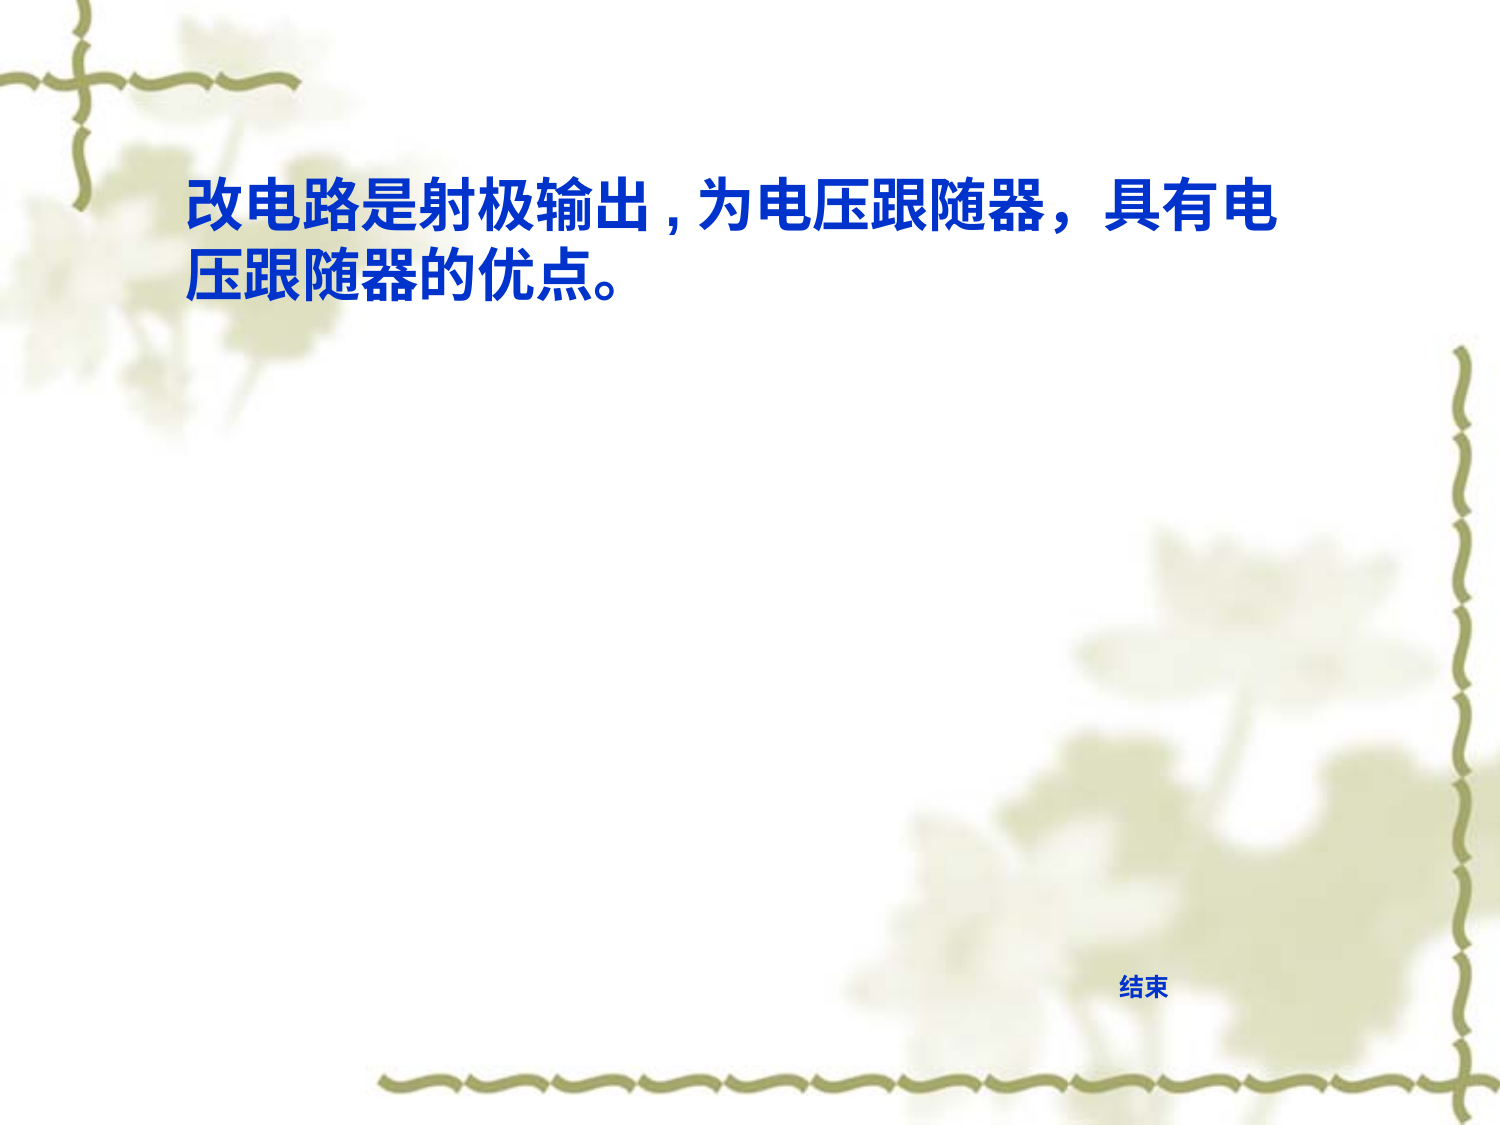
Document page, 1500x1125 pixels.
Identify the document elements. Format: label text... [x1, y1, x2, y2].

picture [0, 0, 1500, 1125]
slide_number [1074, 987, 1451, 1066]
text_box 结束 [1104, 964, 1294, 1009]
text_box 改电路是射极输出,为电压跟随器，具有电压跟随器的优点。 [171, 160, 1306, 316]
